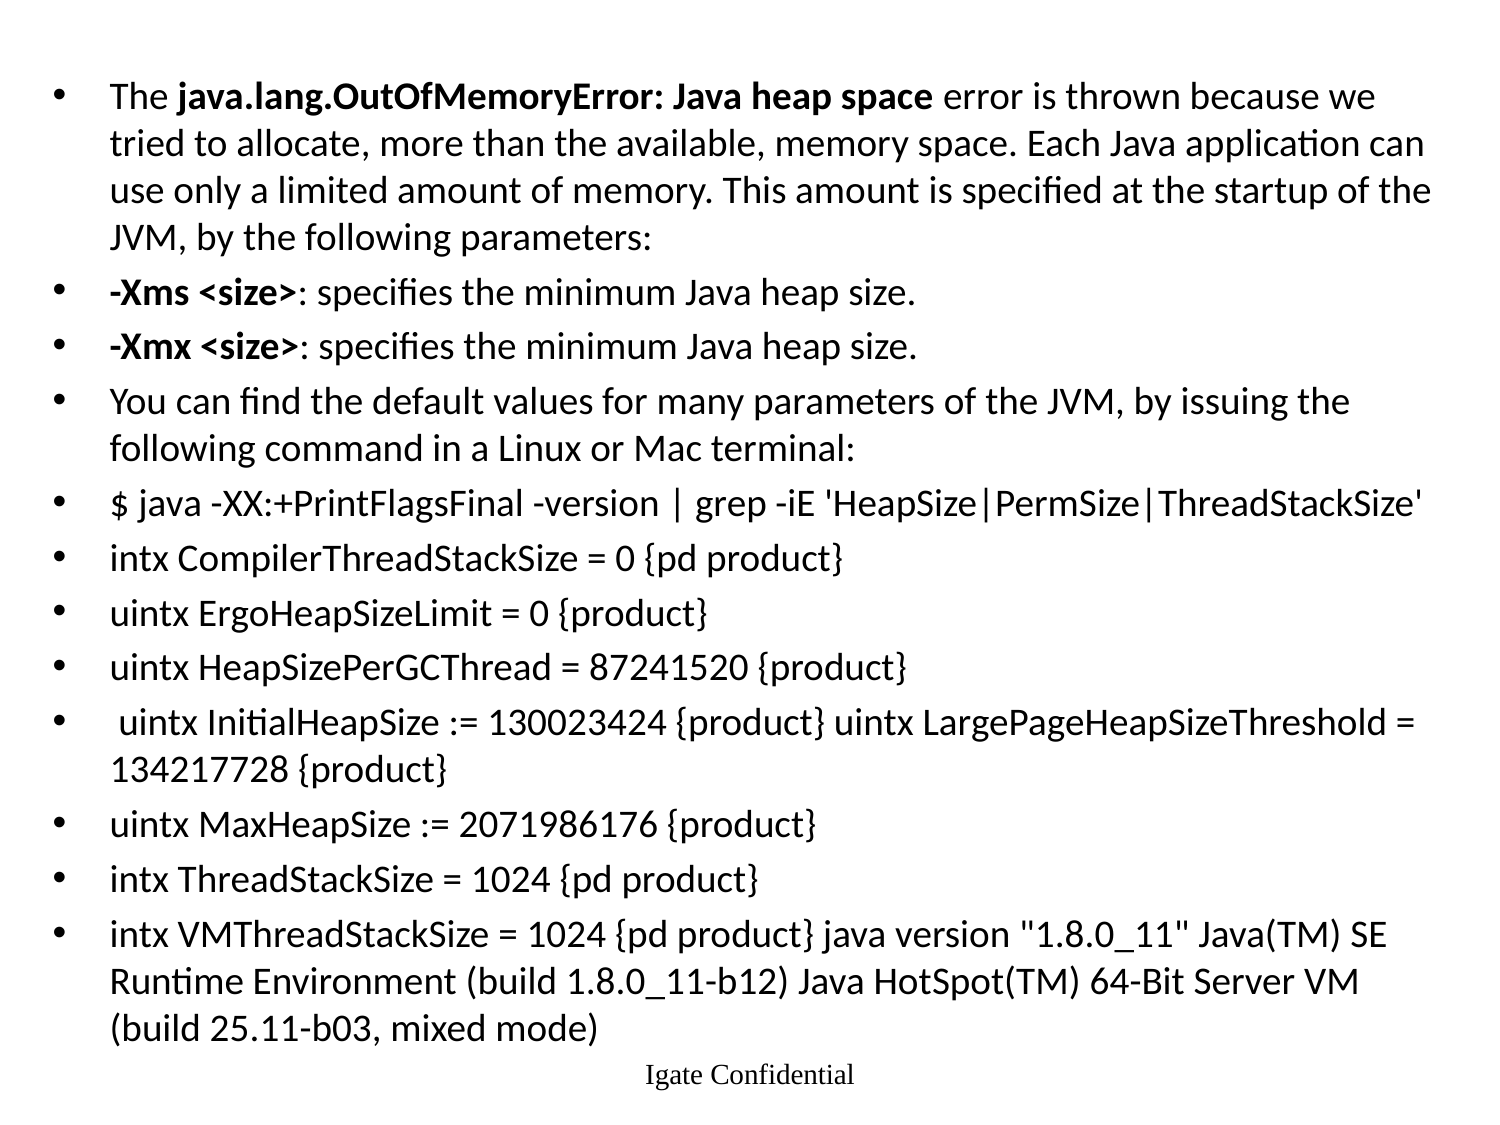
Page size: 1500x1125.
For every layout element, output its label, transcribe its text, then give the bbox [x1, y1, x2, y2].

footer Igate Confidential [512, 1042, 988, 1103]
list The java.lang.OutOfMemoryError: Java heap space error is thrown because we tried to allocate, more than the available, memory space. Each Java application can use only a limited amount of memory. This amount is specified at the startup of the JVM, by the following parameters: -Xms <size>: specifies the minimum Java heap size. -Xmx <size>: specifies the minimum Java heap size. You can find the default values for many parameters of the JVM, by issuing the following command in a Linux or Mac terminal: $ java -XX:+PrintFlagsFinal -version | grep -iE 'HeapSize|PermSize|ThreadStackSize' intx CompilerThreadStackSize = 0 {pd product} uintx ErgoHeapSizeLimit = 0 {product} uintx HeapSizePerGCThread = 87241520 {product} uintx InitialHeapSize := 130023424 {product} uintx LargePageHeapSizeThreshold = 134217728 {product} uintx MaxHeapSize := 2071986176 {product} intx ThreadStackSize = 1024 {pd product} intx VMThreadStackSize = 1024 {pd product} java version "1.8.0_11" Java(TM) SE Runtime Environment (build 1.8.0_11-b12) Java HotSpot(TM) 64-Bit Server VM (build 25.11-b03, mixed mode) [37, 62, 1463, 1063]
